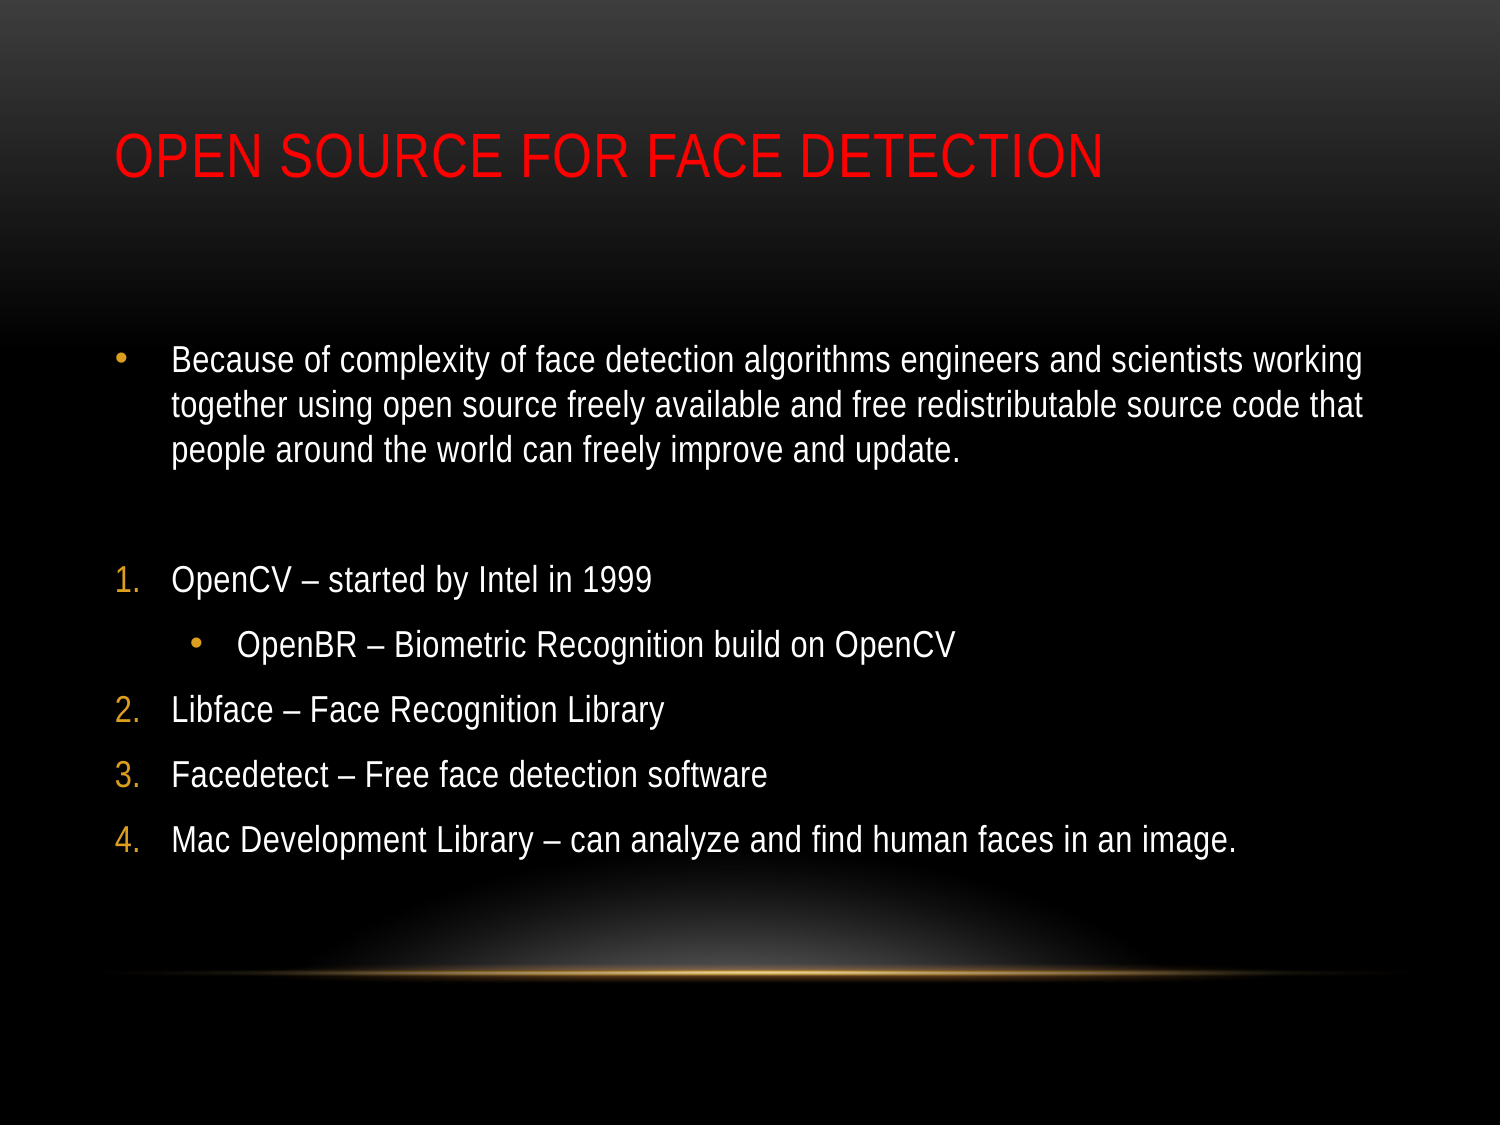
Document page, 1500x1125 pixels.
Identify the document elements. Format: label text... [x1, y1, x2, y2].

title Open source for Face detection [99, 45, 1400, 198]
picture [0, 0, 1500, 1125]
list Because of complexity of face detection algorithms engineers and scientists working together using open source freely available and free redistributable source code that people around the world can freely improve and update. OpenCV – started by Intel in 1999 OpenBR – Biometric Recognition build on OpenCV Libface – Face Recognition Library Facedetect – Free face detection software Mac Development Library – can analyze and find human faces in an image. [99, 262, 1400, 938]
